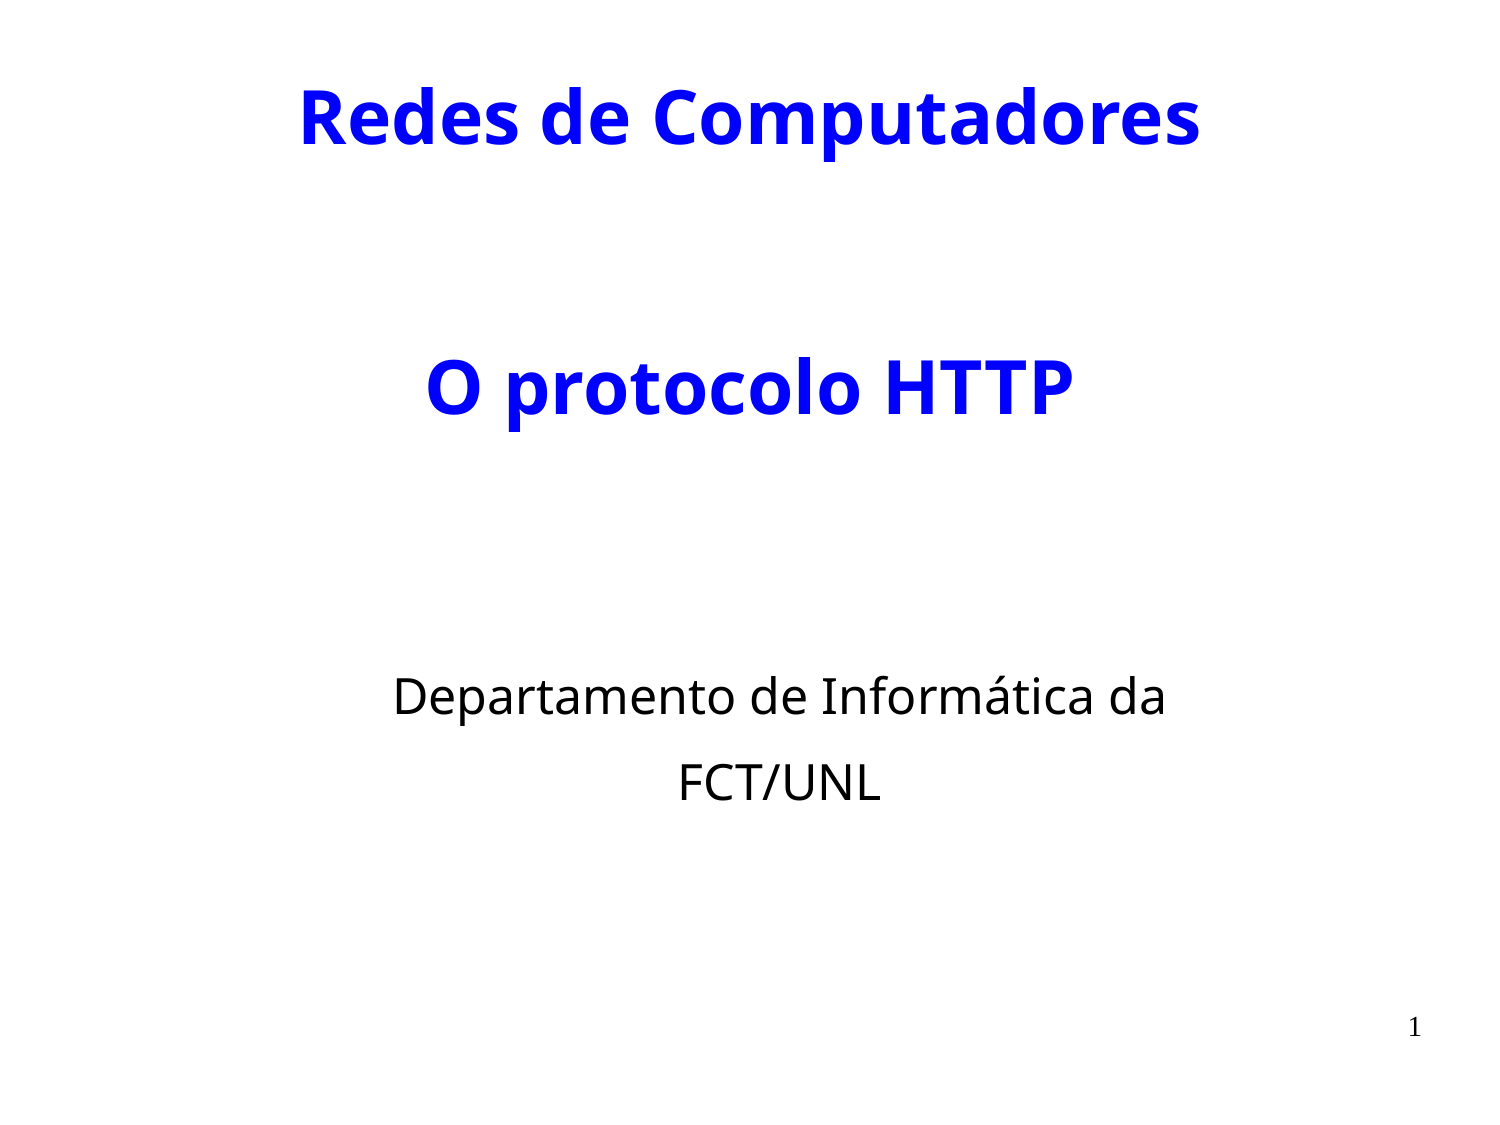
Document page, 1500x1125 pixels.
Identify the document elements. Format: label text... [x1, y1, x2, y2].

subtitle Departamento de Informática da FCT/UNL [150, 487, 1410, 1024]
title Redes de Computadores O protocolo HTTP [112, 37, 1388, 463]
slide_number 1 [1087, 999, 1438, 1079]
